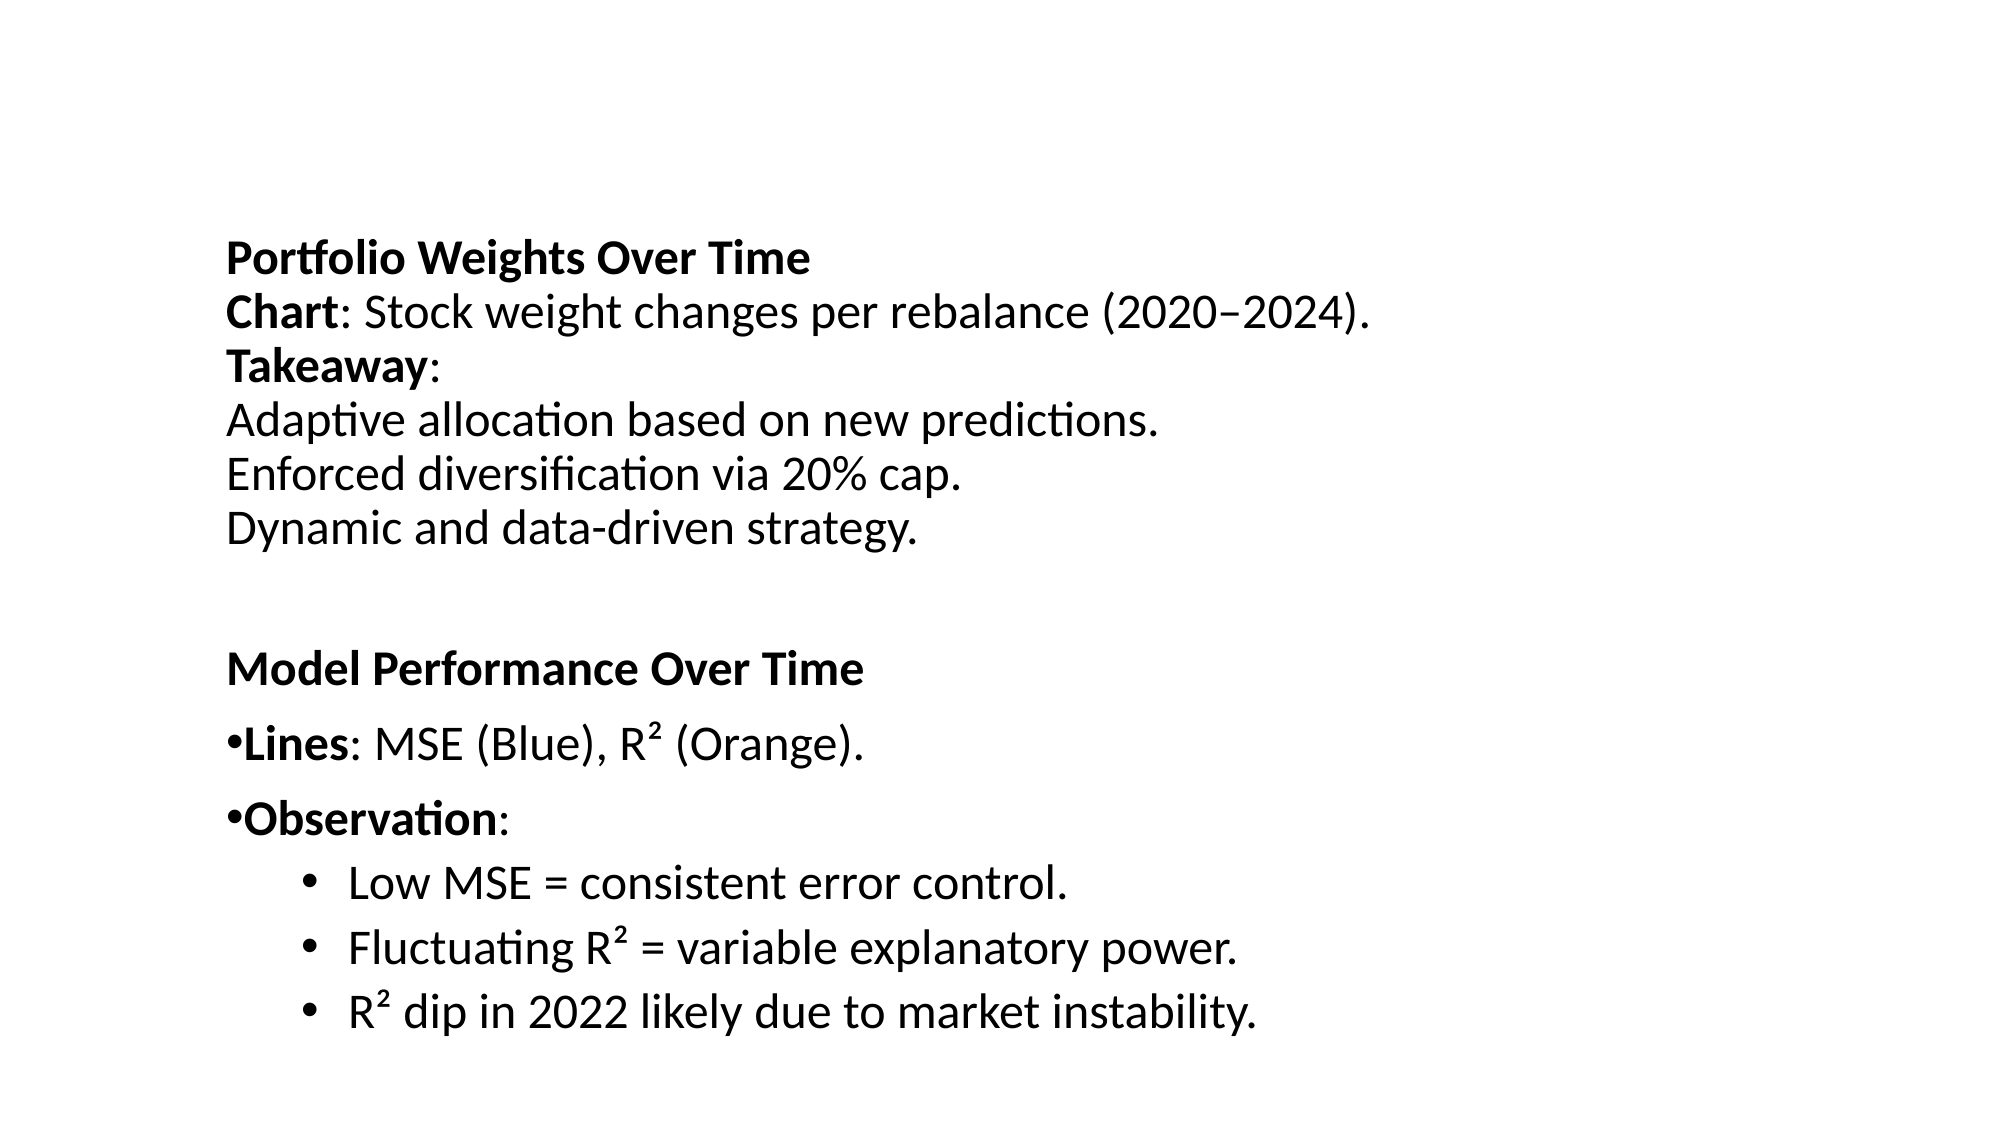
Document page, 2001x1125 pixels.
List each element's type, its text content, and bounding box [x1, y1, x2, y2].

subtitle Model Performance Over Time Lines: MSE (Blue), R² (Orange). Observation: Low MSE = consistent error control. Fluctuating R² = variable explanatory power. R² dip in 2022 likely due to market instability. [211, 635, 1712, 907]
title Portfolio Weights Over Time Chart: Stock weight changes per rebalance (2020–2024). Takeaway: Adaptive allocation based on new predictions. Enforced diversification via 20% cap. Dynamic and data-driven strategy. [211, 170, 1712, 563]
